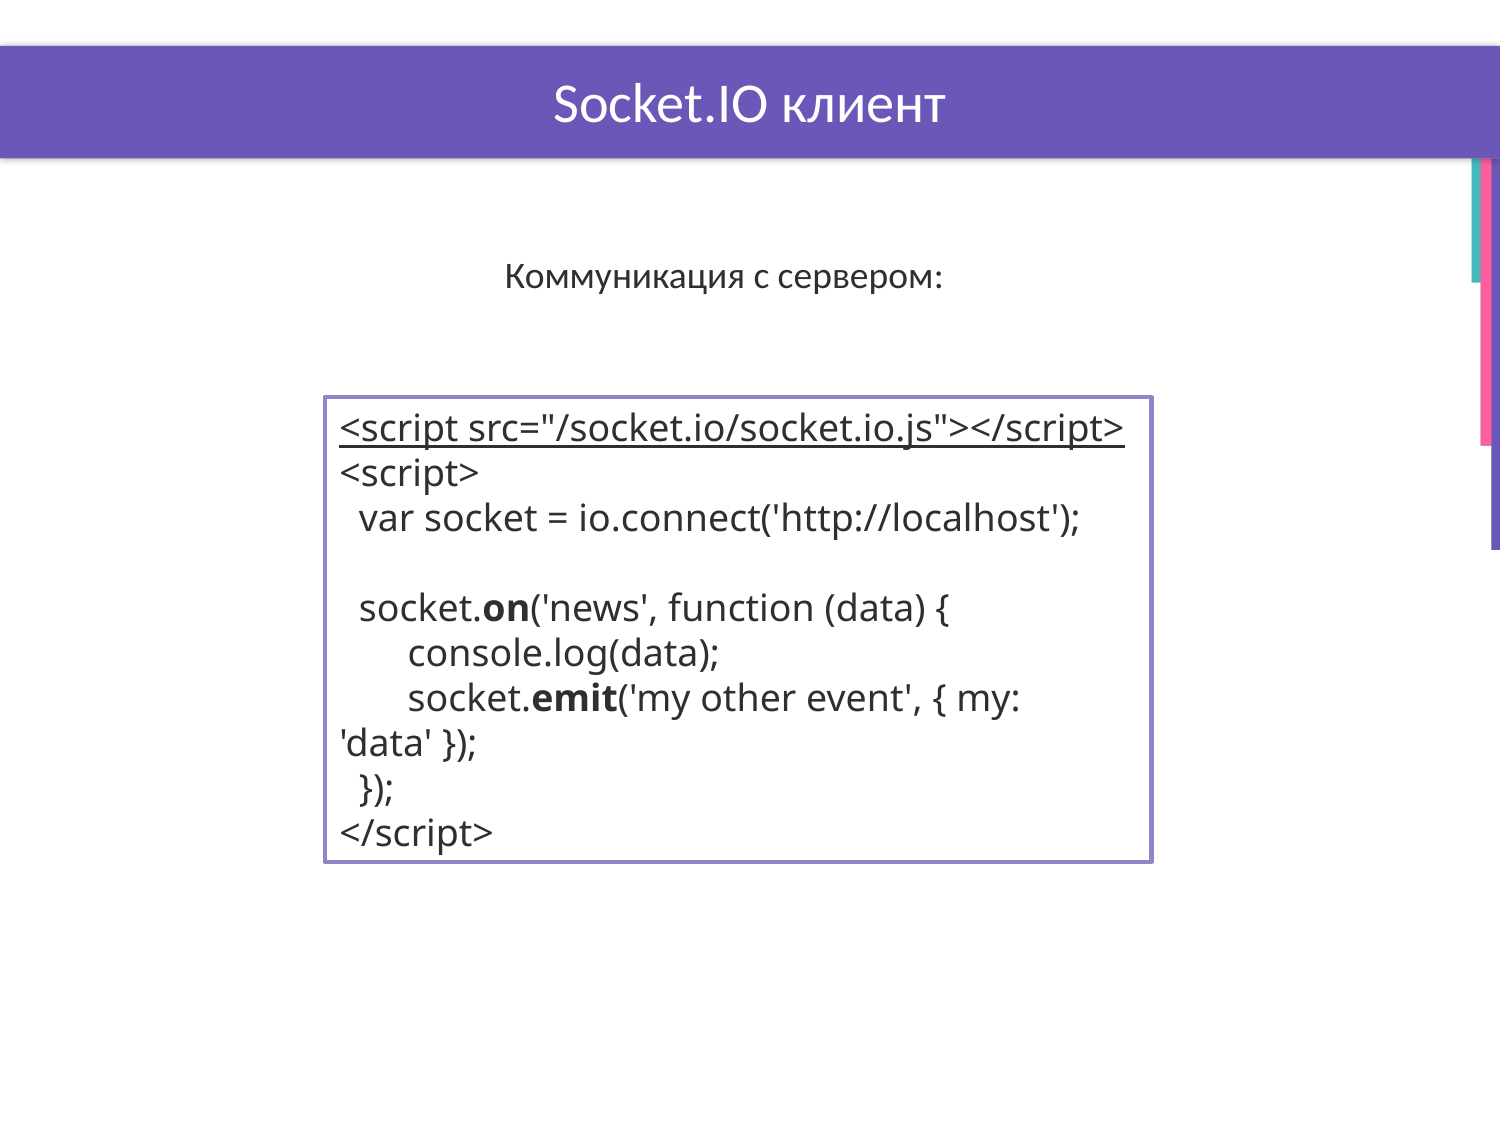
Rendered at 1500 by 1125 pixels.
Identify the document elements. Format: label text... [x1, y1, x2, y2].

text_box <script src="/socket.io/socket.io.js"></script> <script> var socket = io.connect('http://localhost'); socket.on('news', function (data) { console.log(data); socket.emit('my other event', { my: 'data' }); }); </script> [323, 395, 1154, 864]
title Socket.IO клиент [75, 45, 1425, 154]
picture [1472, 159, 1500, 549]
text_box Коммуникация с сервером: [490, 243, 999, 304]
